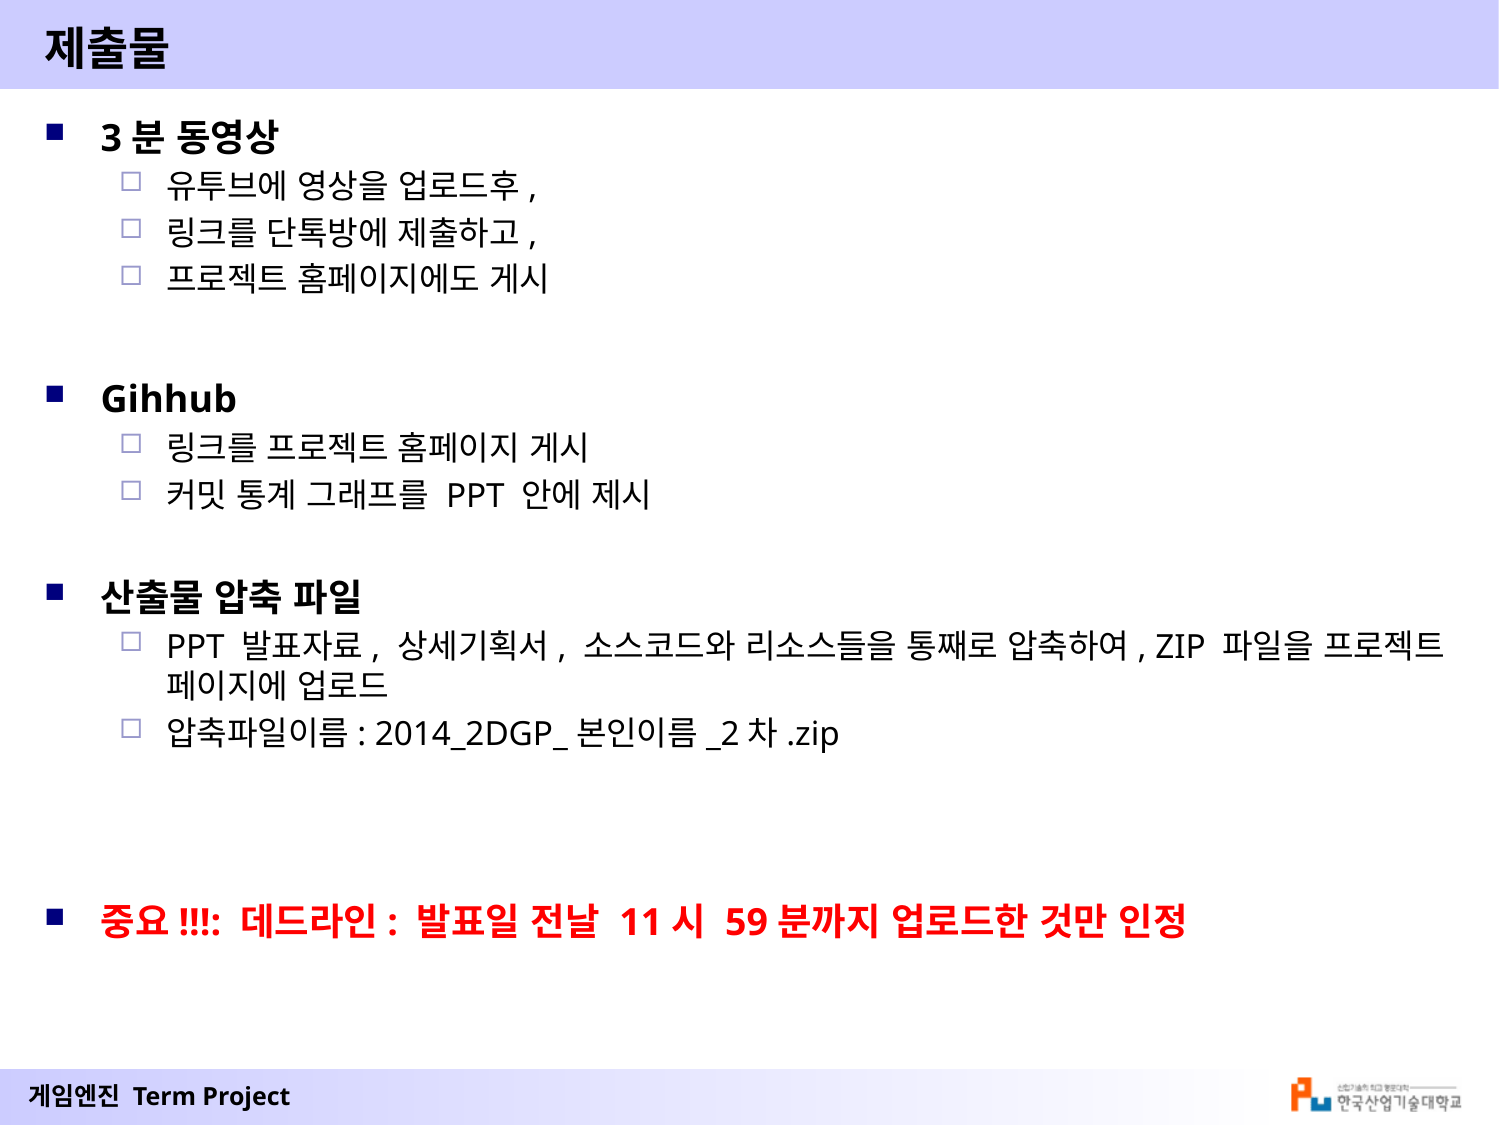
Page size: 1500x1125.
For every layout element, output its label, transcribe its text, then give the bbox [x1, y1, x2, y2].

picture [1269, 1061, 1500, 1125]
title 제출물 [29, 7, 1483, 87]
list 3분 동영상 유투브에 영상을 업로드후, 링크를 단톡방에 제출하고, 프로젝트 홈페이지에도 게시 Gihhub 링크를 프로젝트 홈페이지 게시 커밋 통계 그래프를 PPT 안에 제시 산출물 압축 파일 PPT 발표자료, 상세기획서, 소스코드와 리소스들을 통째로 압축하여, ZIP 파일을 프로젝트 페이지에 업로드 압축파일이름: 2014_2DGP_본인이름_2차.zip 중요!!!: 데드라인: 발표일 전날 11시 59분까지 업로드한 것만 인정 [29, 105, 1471, 1052]
